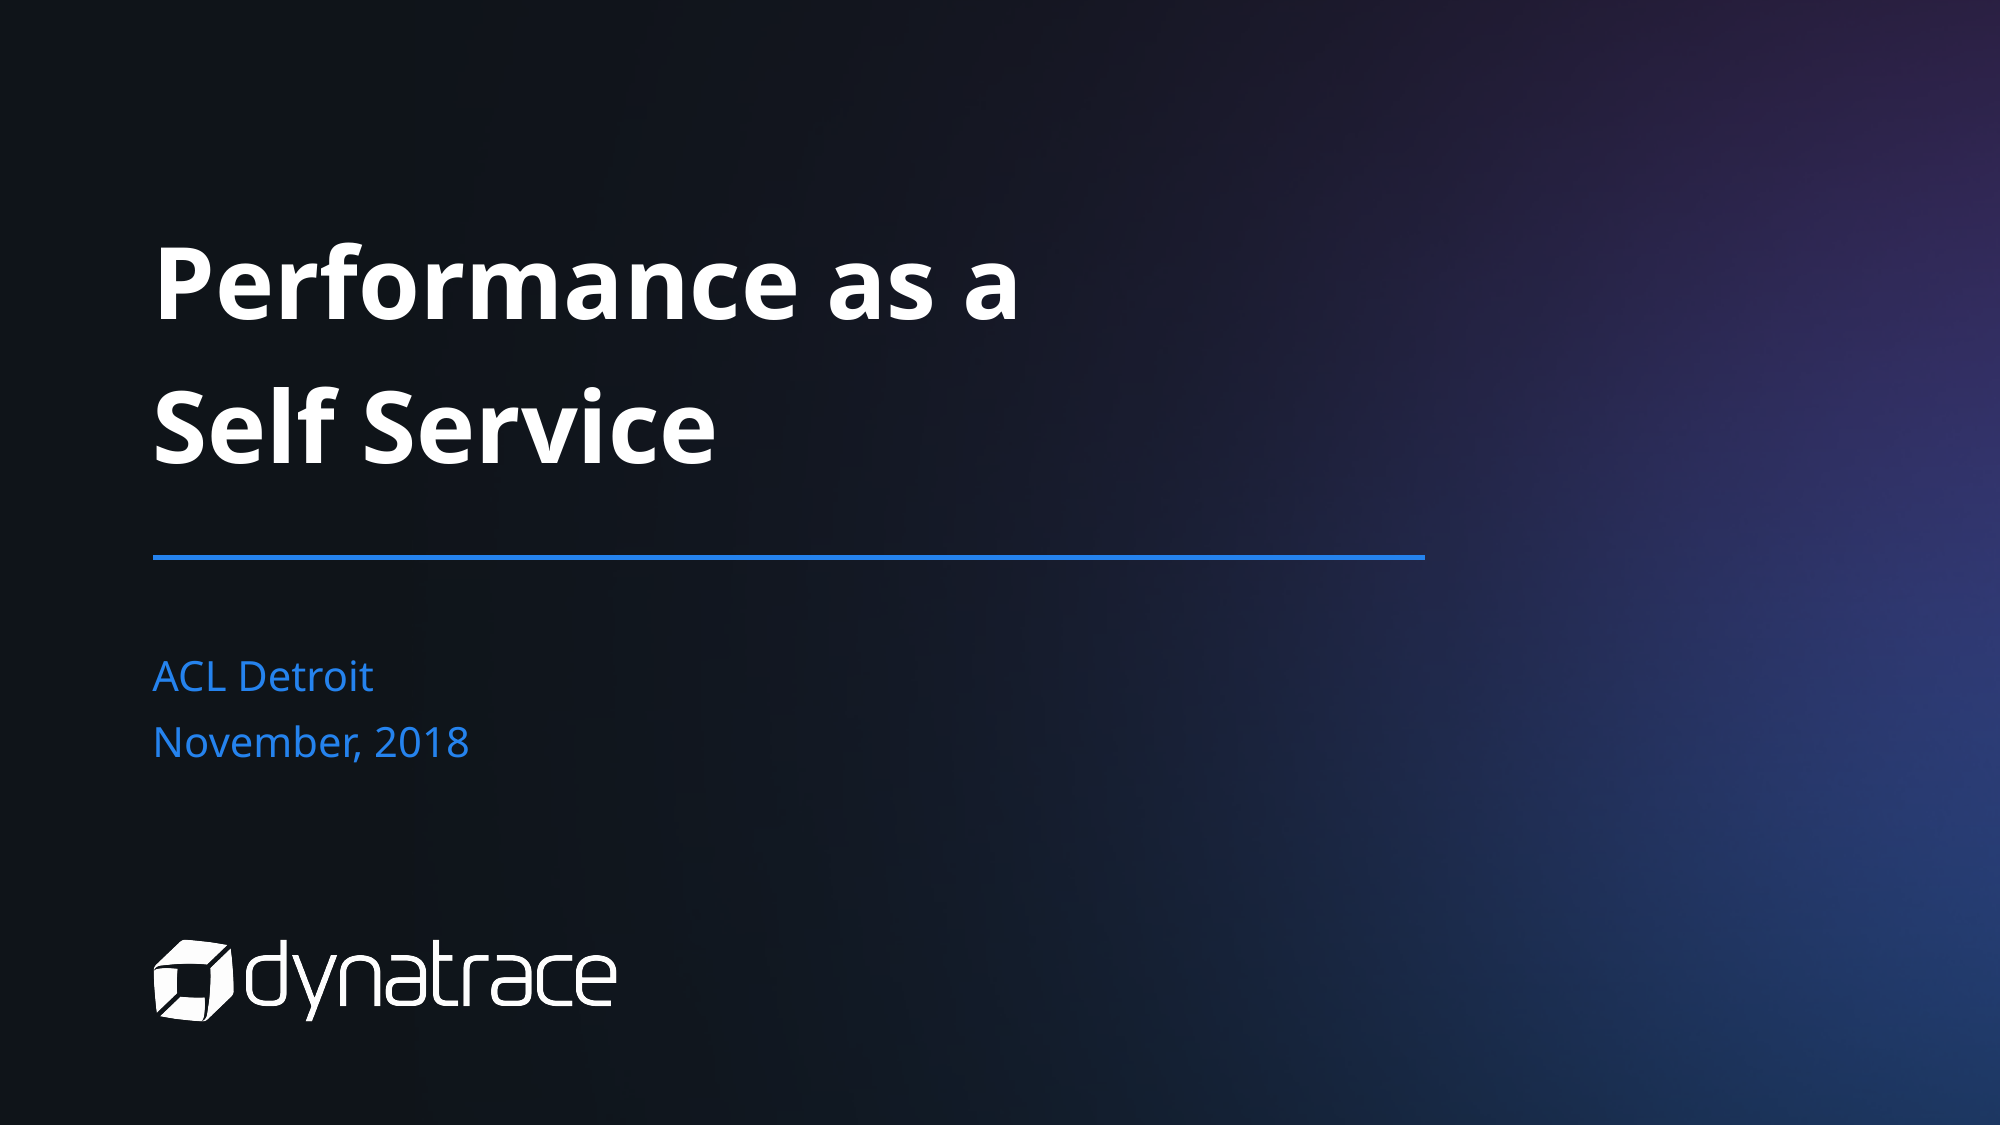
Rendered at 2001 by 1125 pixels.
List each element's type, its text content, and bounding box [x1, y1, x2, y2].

subtitle ACL Detroit November, 2018 [137, 648, 1446, 793]
picture [153, 0, 2000, 1125]
title Performance as a Self Service [137, 175, 1129, 492]
